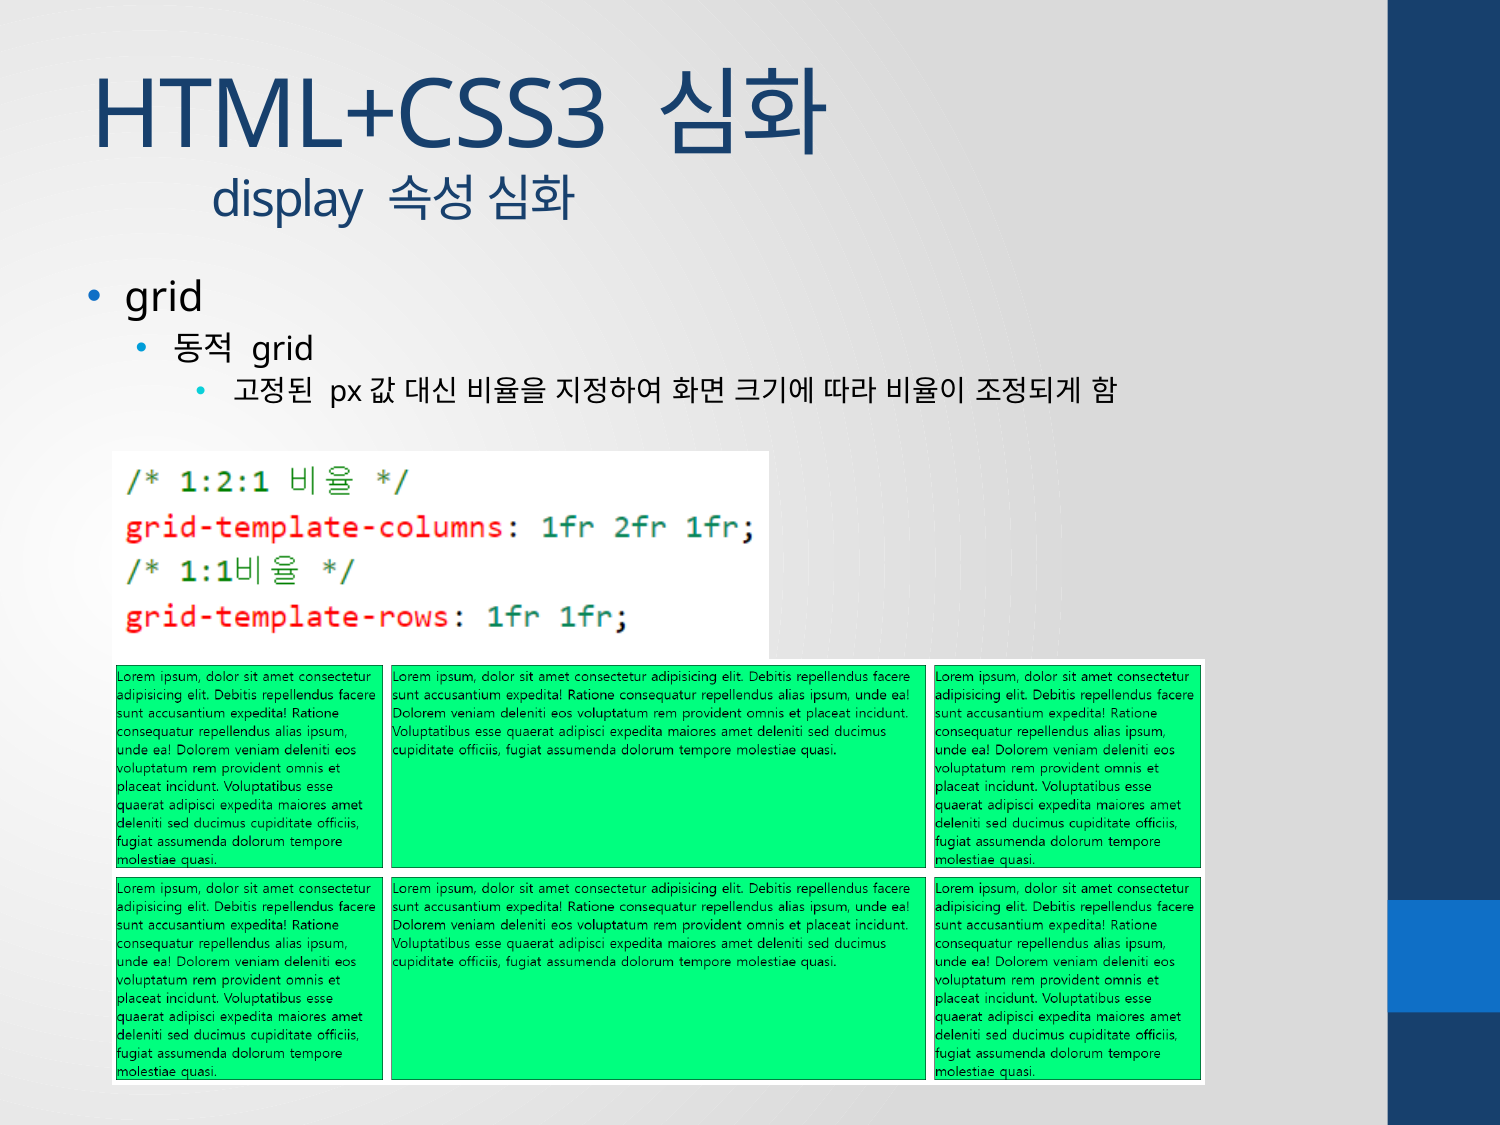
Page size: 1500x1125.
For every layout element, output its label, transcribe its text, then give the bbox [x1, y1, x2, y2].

list grid 동적 grid 고정된 px값 대신 비율을 지정하여 화면 크기에 따라 비율이 조정되게 함 [53, 262, 1378, 1050]
picture [111, 450, 1206, 1086]
title HTML+CSS3 심화 display 속성 심화 [75, 45, 1325, 233]
